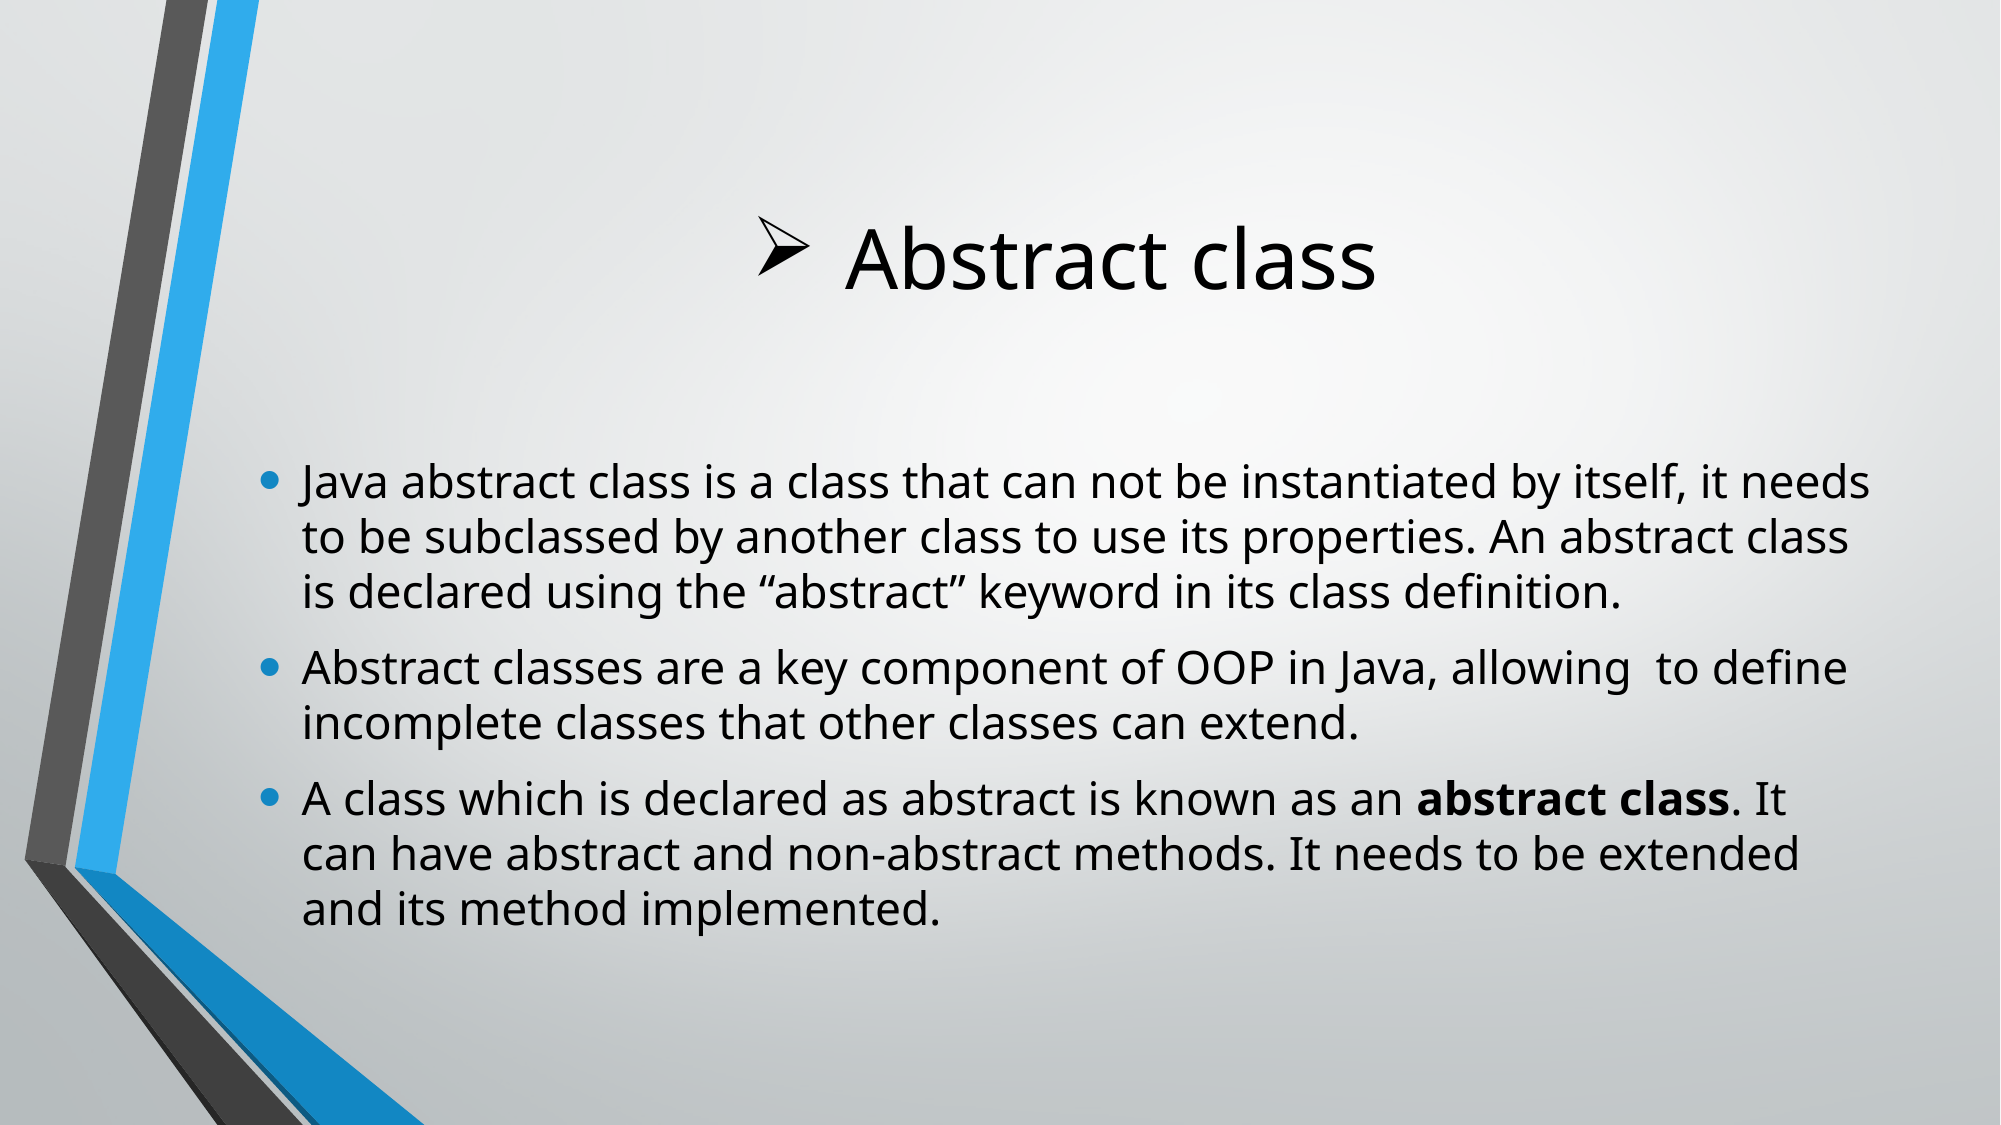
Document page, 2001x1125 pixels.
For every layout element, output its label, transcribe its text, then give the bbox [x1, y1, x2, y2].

list Java abstract class is a class that can not be instantiated by itself, it needs to be subclassed by another class to use its properties. An abstract class is declared using the “abstract” keyword in its class definition. Abstract classes are a key component of OOP in Java, allowing to define incomplete classes that other classes can extend. A class which is declared as abstract is known as an abstract class. It can have abstract and non-abstract methods. It needs to be extended and its method implemented. [243, 437, 1887, 950]
title Abstract class [243, 112, 1887, 400]
